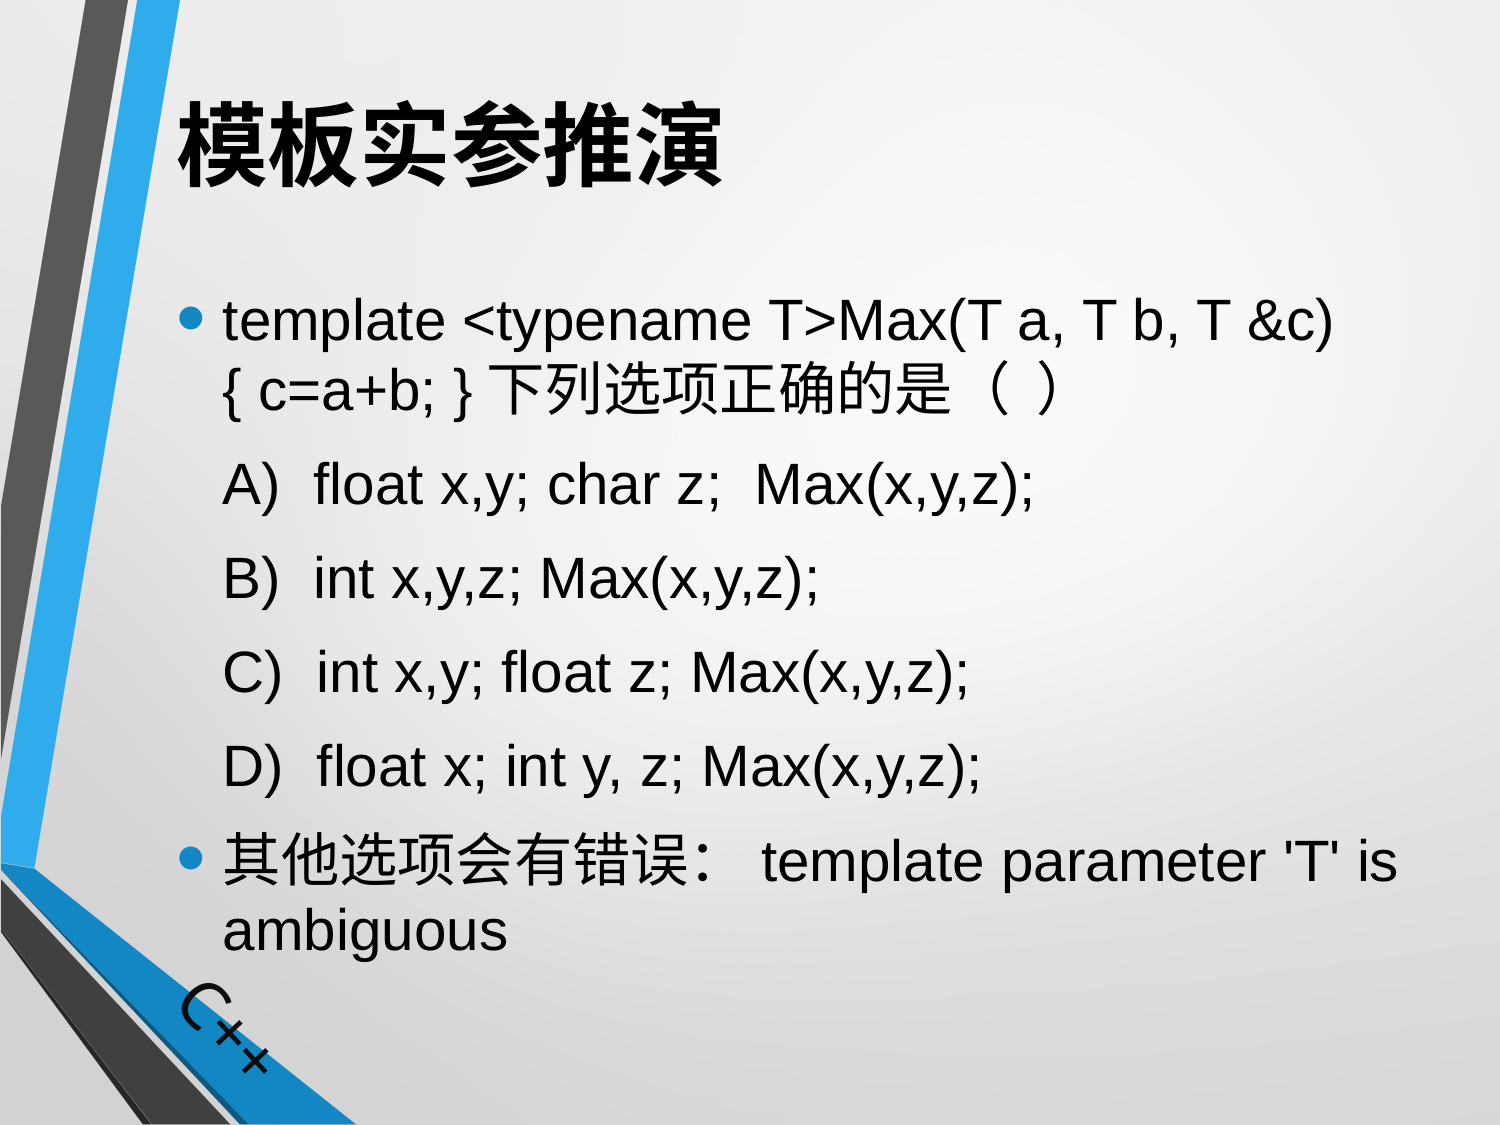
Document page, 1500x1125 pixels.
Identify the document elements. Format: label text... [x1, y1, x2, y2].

title 模板实参推演 [161, 43, 1425, 242]
list template <typename T>Max(T a, T b, T &c) { c=a+b; }下列选项正确的是（ ） A) float x,y; char z; Max(x,y,z); B) int x,y,z; Max(x,y,z); C) int x,y; float z; Max(x,y,z); D) float x; int y, z; Max(x,y,z); 其他选项会有错误：template parameter 'T' is ambiguous [161, 275, 1425, 1053]
picture [0, 0, 358, 1125]
